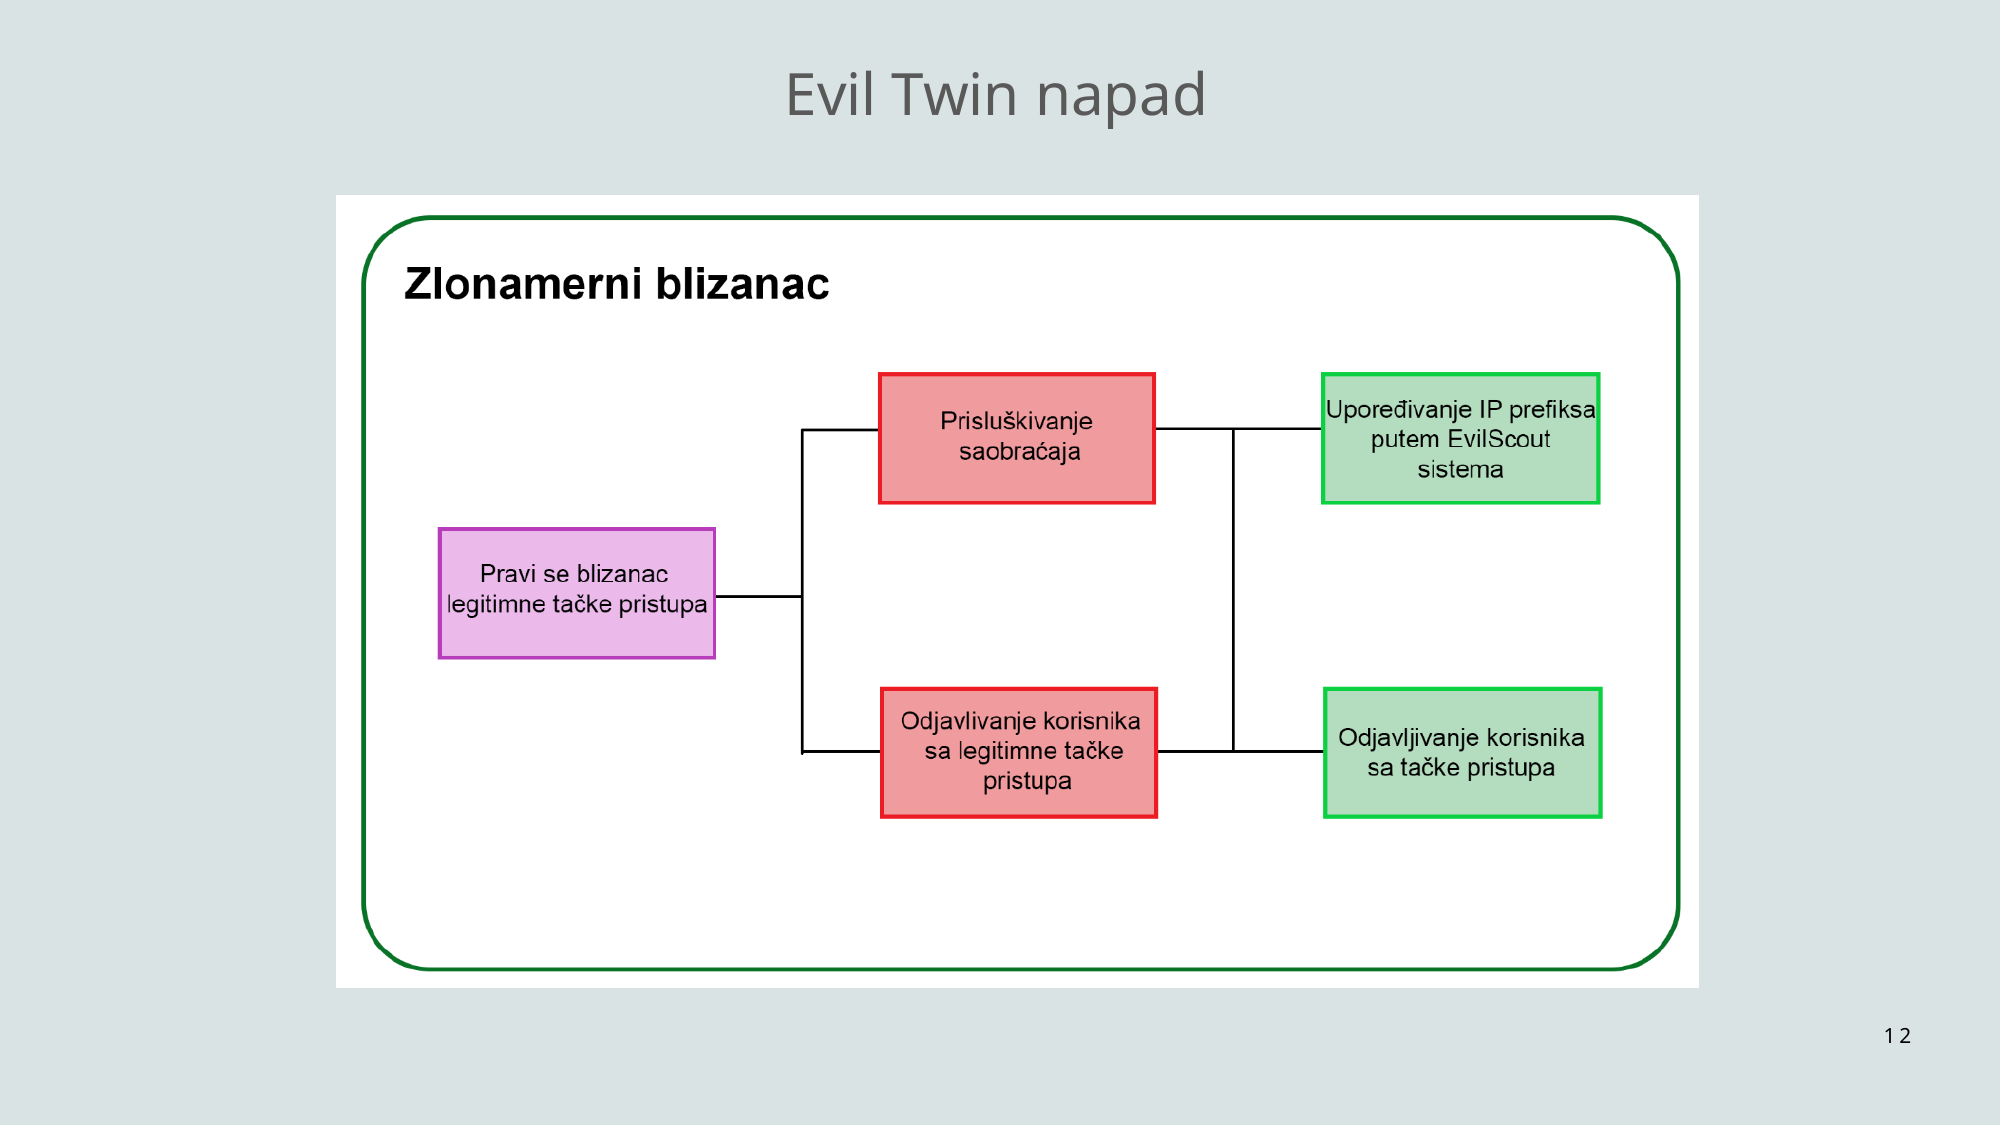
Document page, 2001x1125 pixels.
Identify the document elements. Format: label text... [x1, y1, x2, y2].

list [336, 195, 1699, 988]
title Evil Twin napad [0, 36, 2000, 136]
text_box 12 [1822, 987, 1927, 1087]
